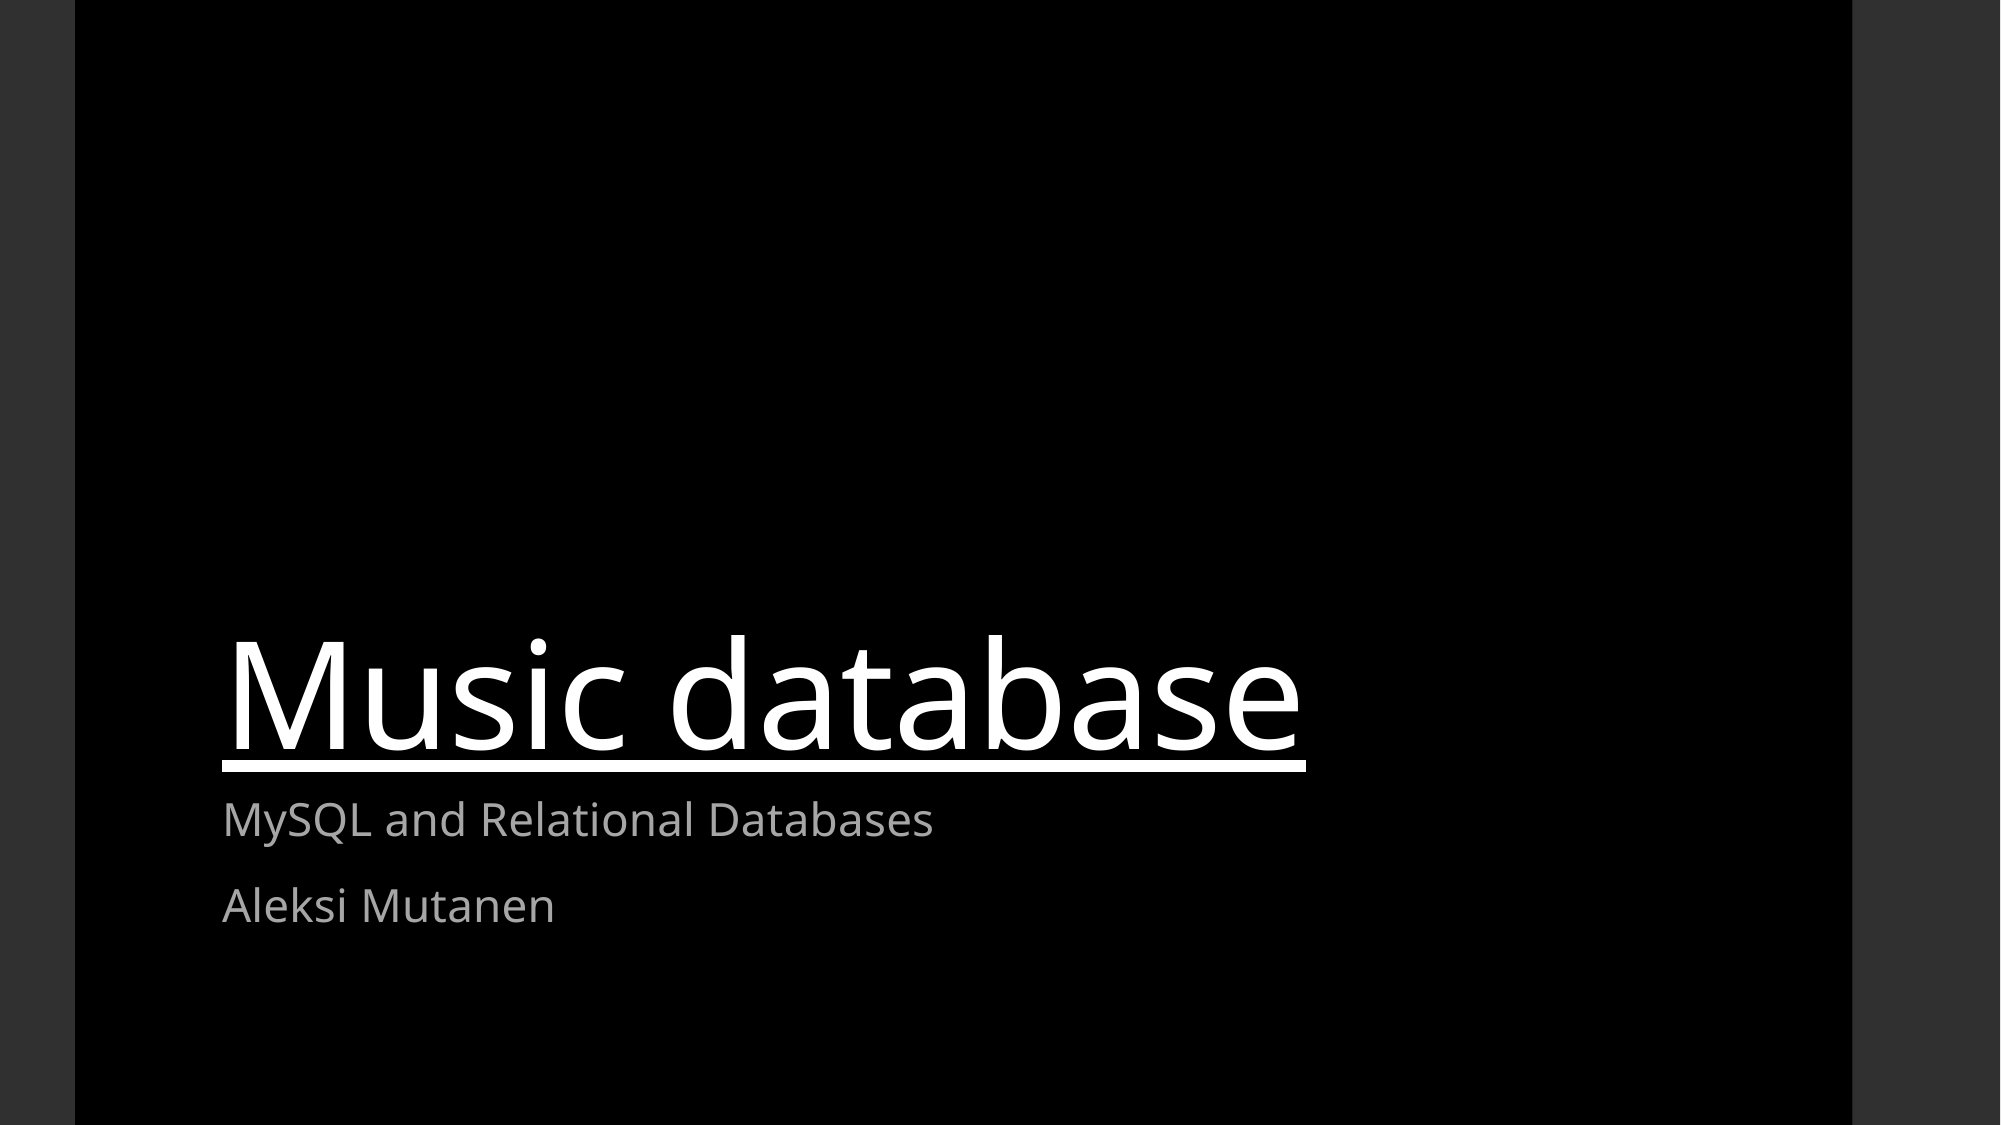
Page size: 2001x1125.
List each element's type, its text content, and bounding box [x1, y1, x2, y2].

subtitle MySQL and Relational Databases Aleksi Mutanen [206, 787, 1752, 1065]
title Music database [206, 124, 1752, 787]
